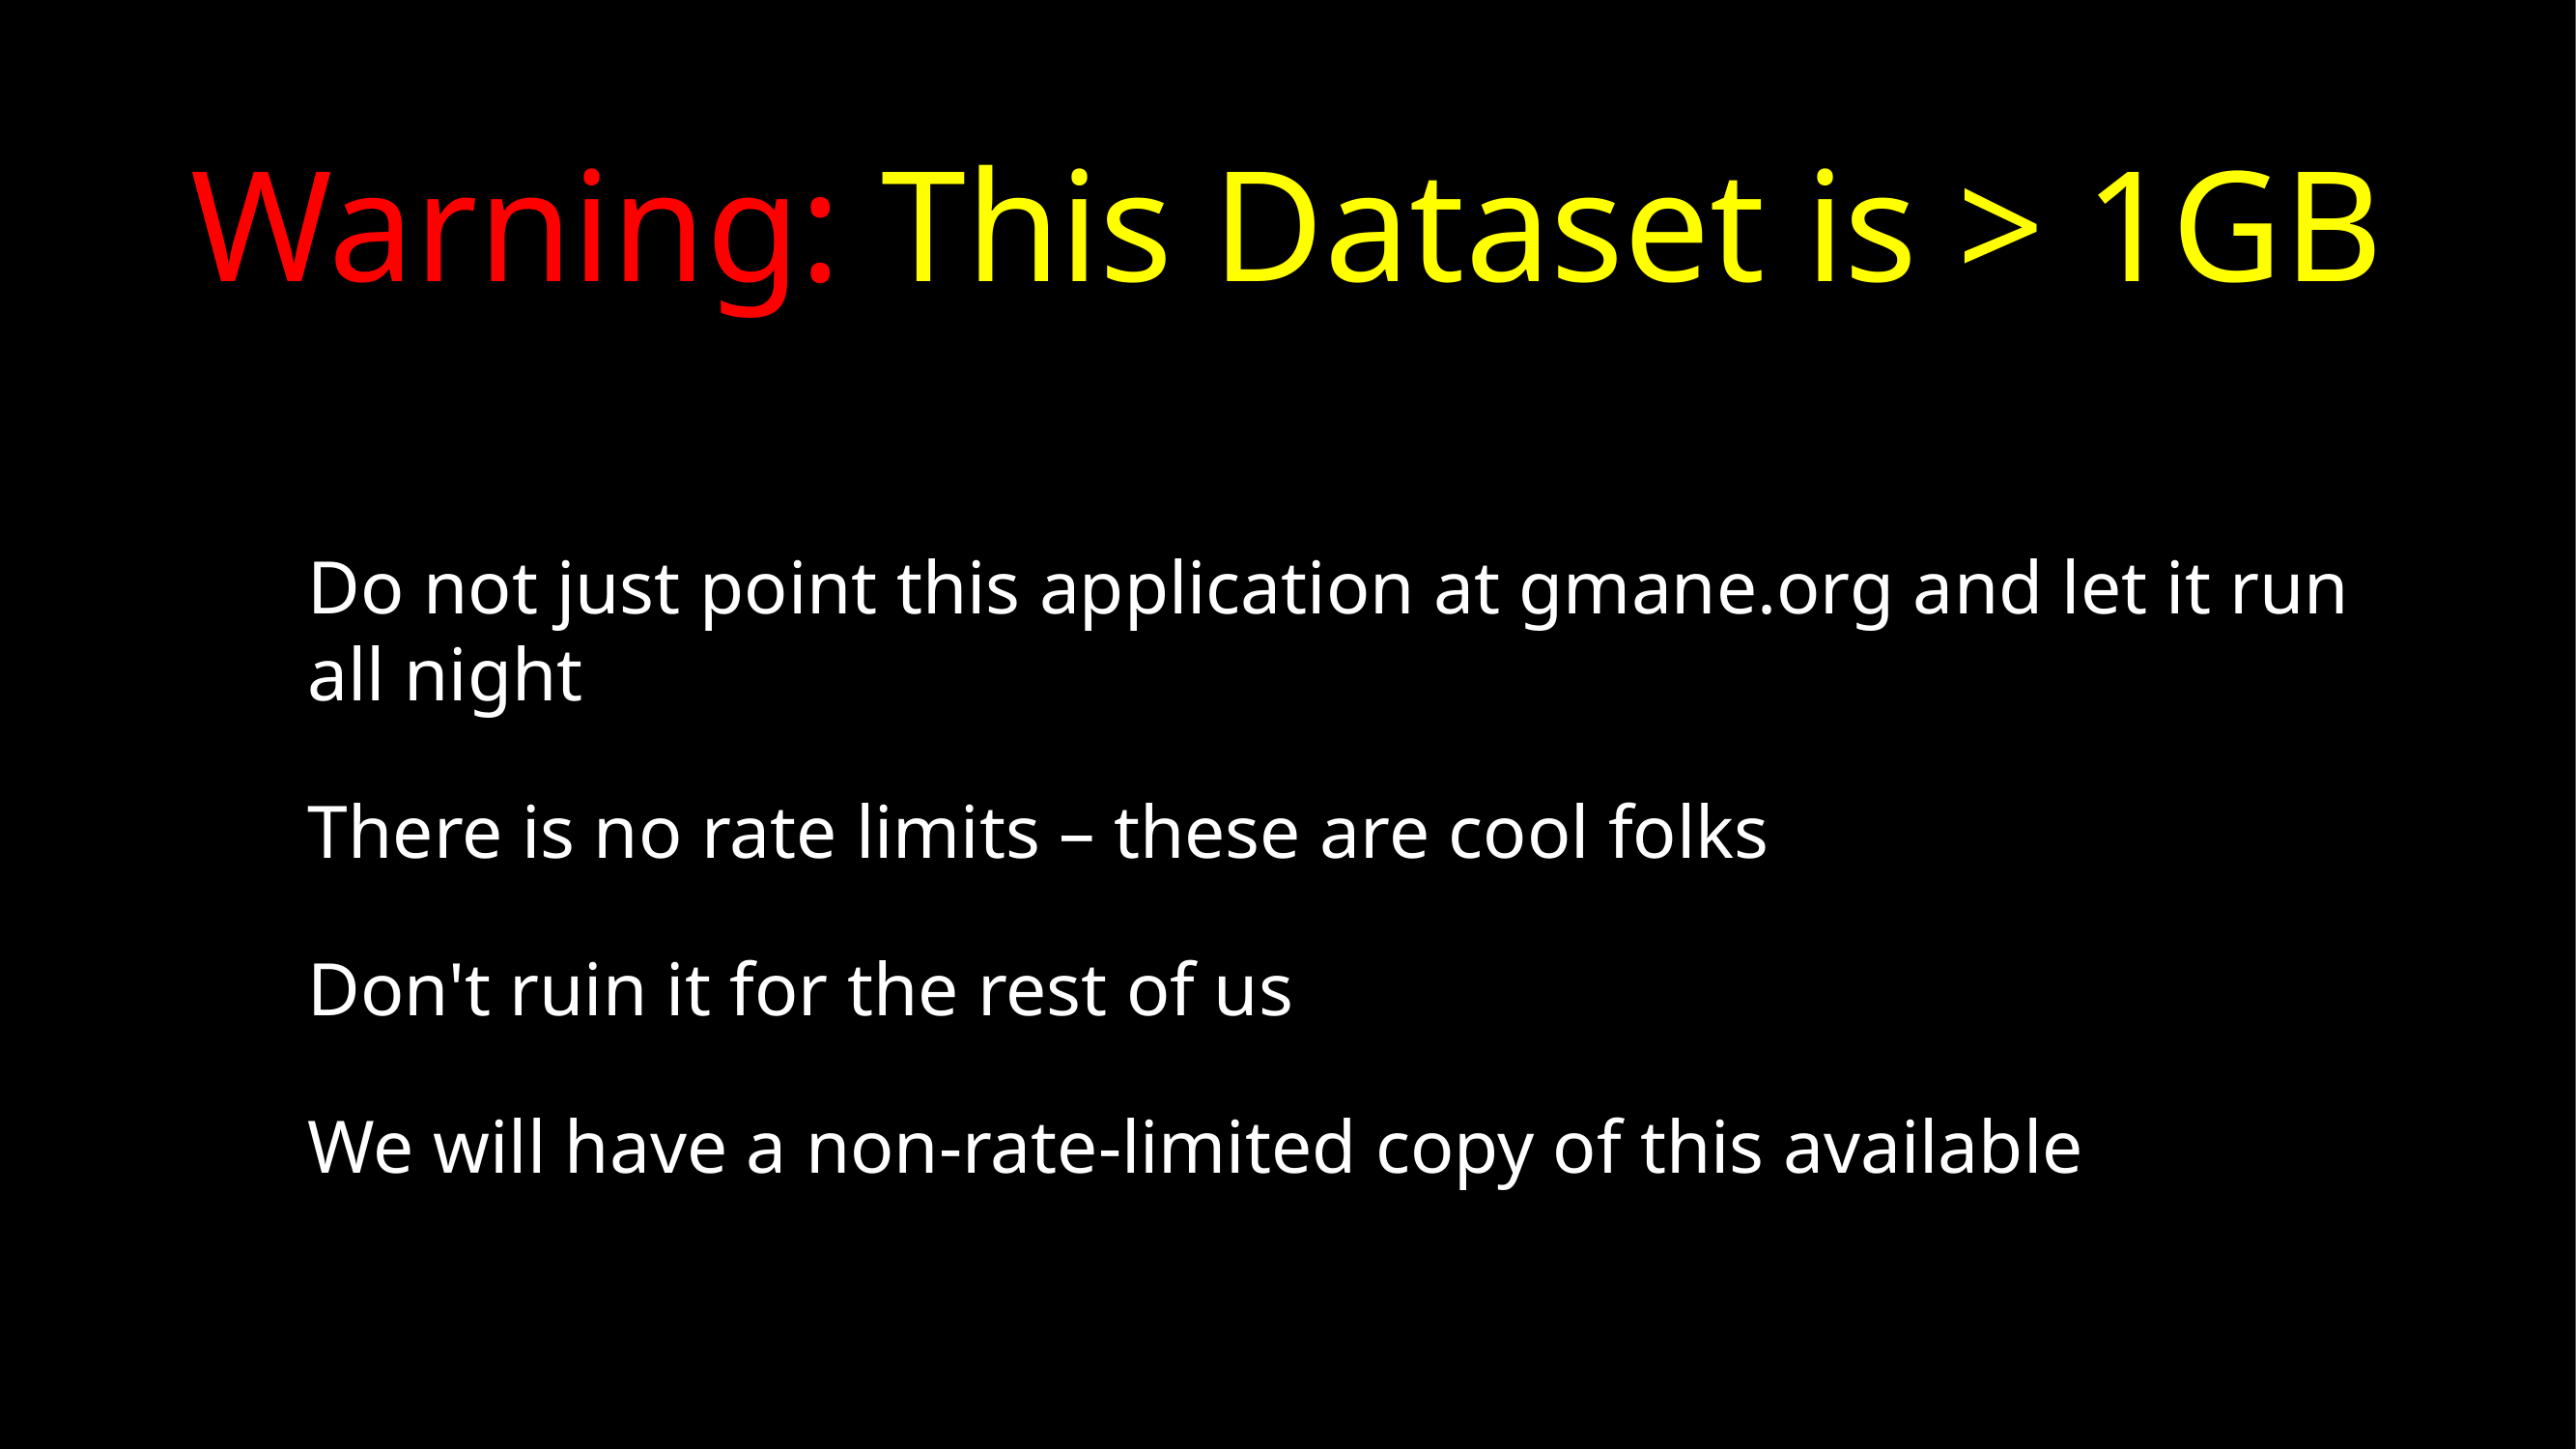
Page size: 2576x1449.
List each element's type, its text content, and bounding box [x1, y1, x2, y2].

list Do not just point this application at gmane.org and let it run all night There is no rate limits – these are cool folks Don't ruin it for the rest of us We will have a non-rate-limited copy of this available [183, 412, 2392, 1317]
title Warning: This Dataset is > 1GB [183, 38, 2392, 404]
